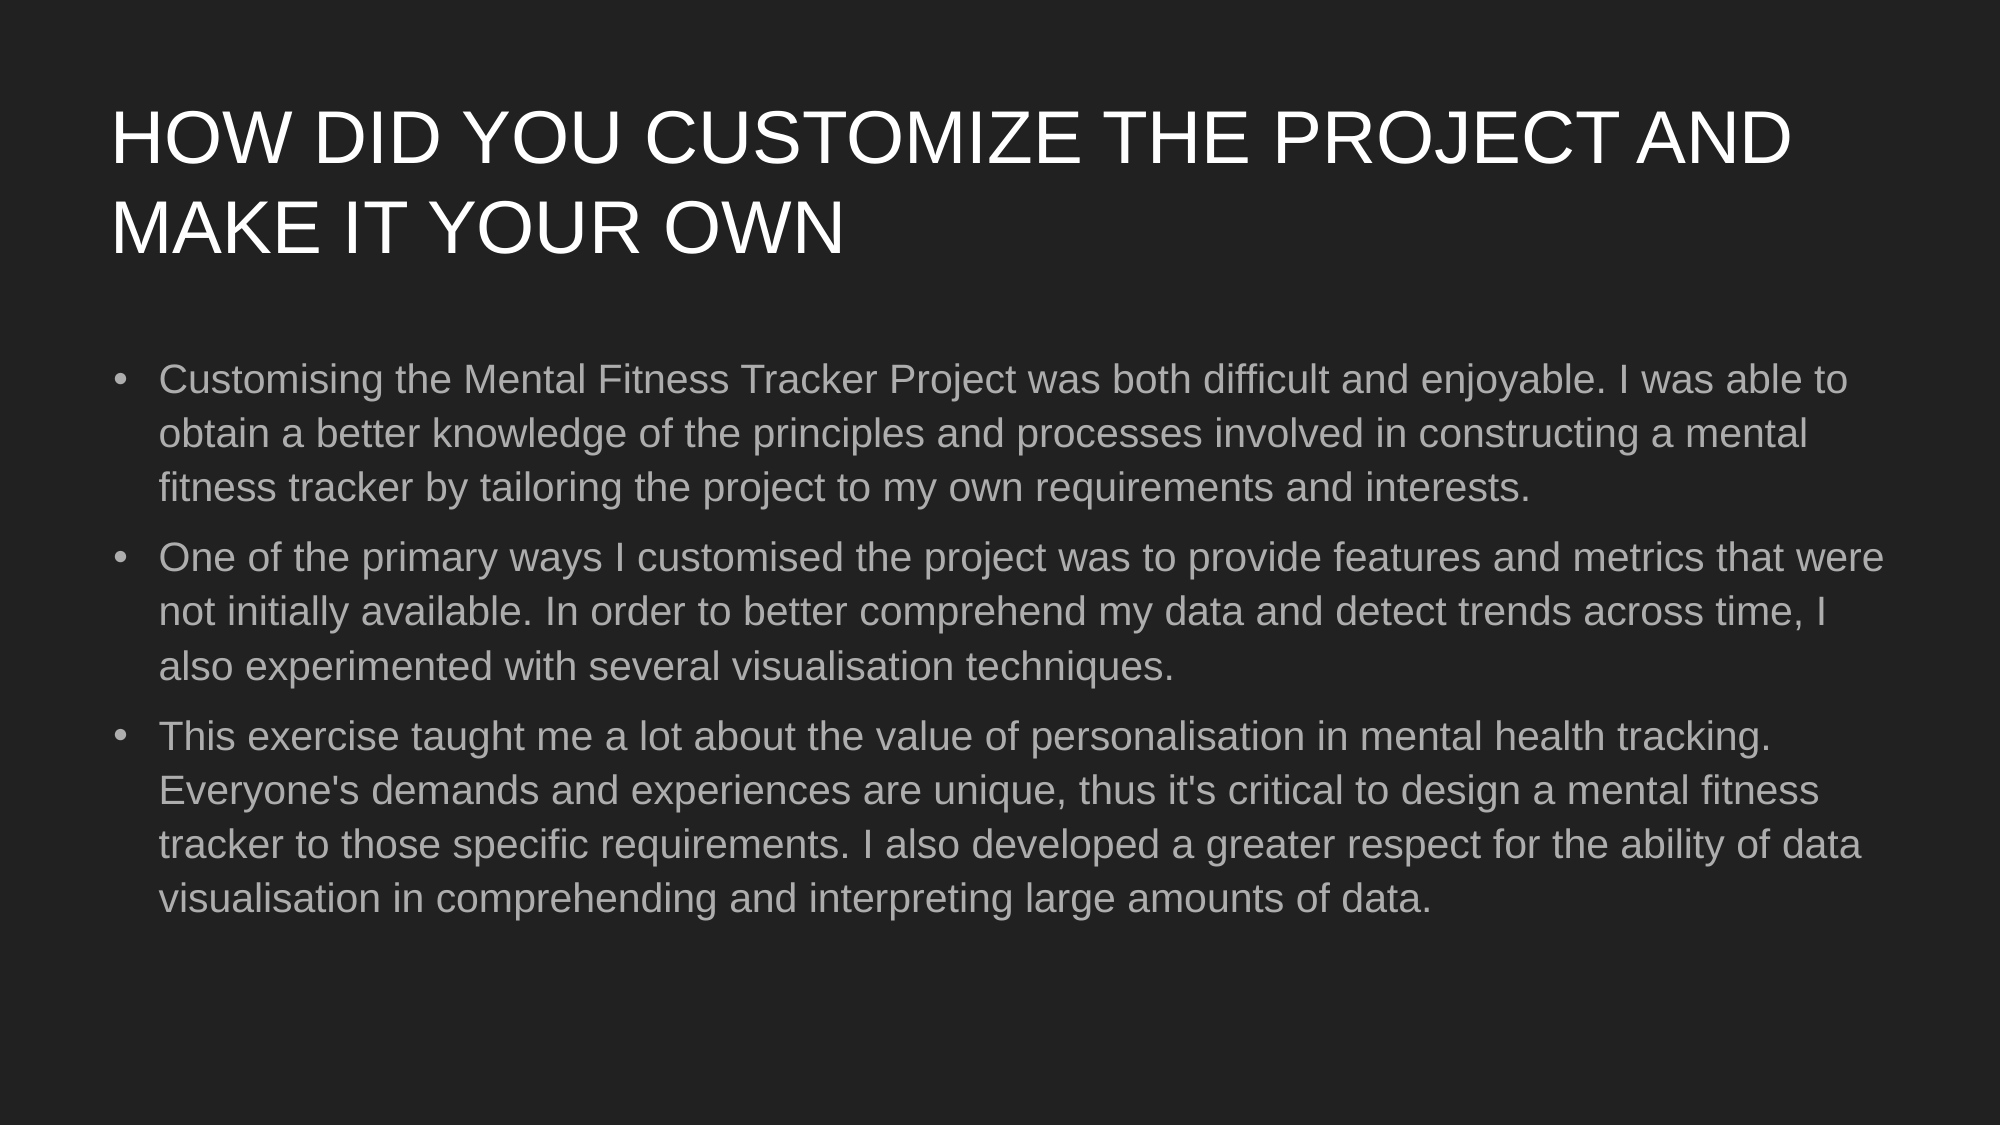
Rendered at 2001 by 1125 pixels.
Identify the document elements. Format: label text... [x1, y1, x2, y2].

list Customising the Mental Fitness Tracker Project was both difficult and enjoyable. I was able to obtain a better knowledge of the principles and processes involved in constructing a mental fitness tracker by tailoring the project to my own requirements and interests. One of the primary ways I customised the project was to provide features and metrics that were not initially available. In order to better comprehend my data and detect trends across time, I also experimented with several visualisation techniques. This exercise taught me a lot about the value of personalisation in mental health tracking. Everyone's demands and experiences are unique, thus it's critical to design a mental fitness tracker to those specific requirements. I also developed a greater respect for the ability of data visualisation in comprehending and interpreting large amounts of data. [95, 340, 1905, 937]
title HOW DID YOU CUSTOMIZE THE PROJECT AND MAKE IT YOUR OWN [95, 81, 1905, 276]
